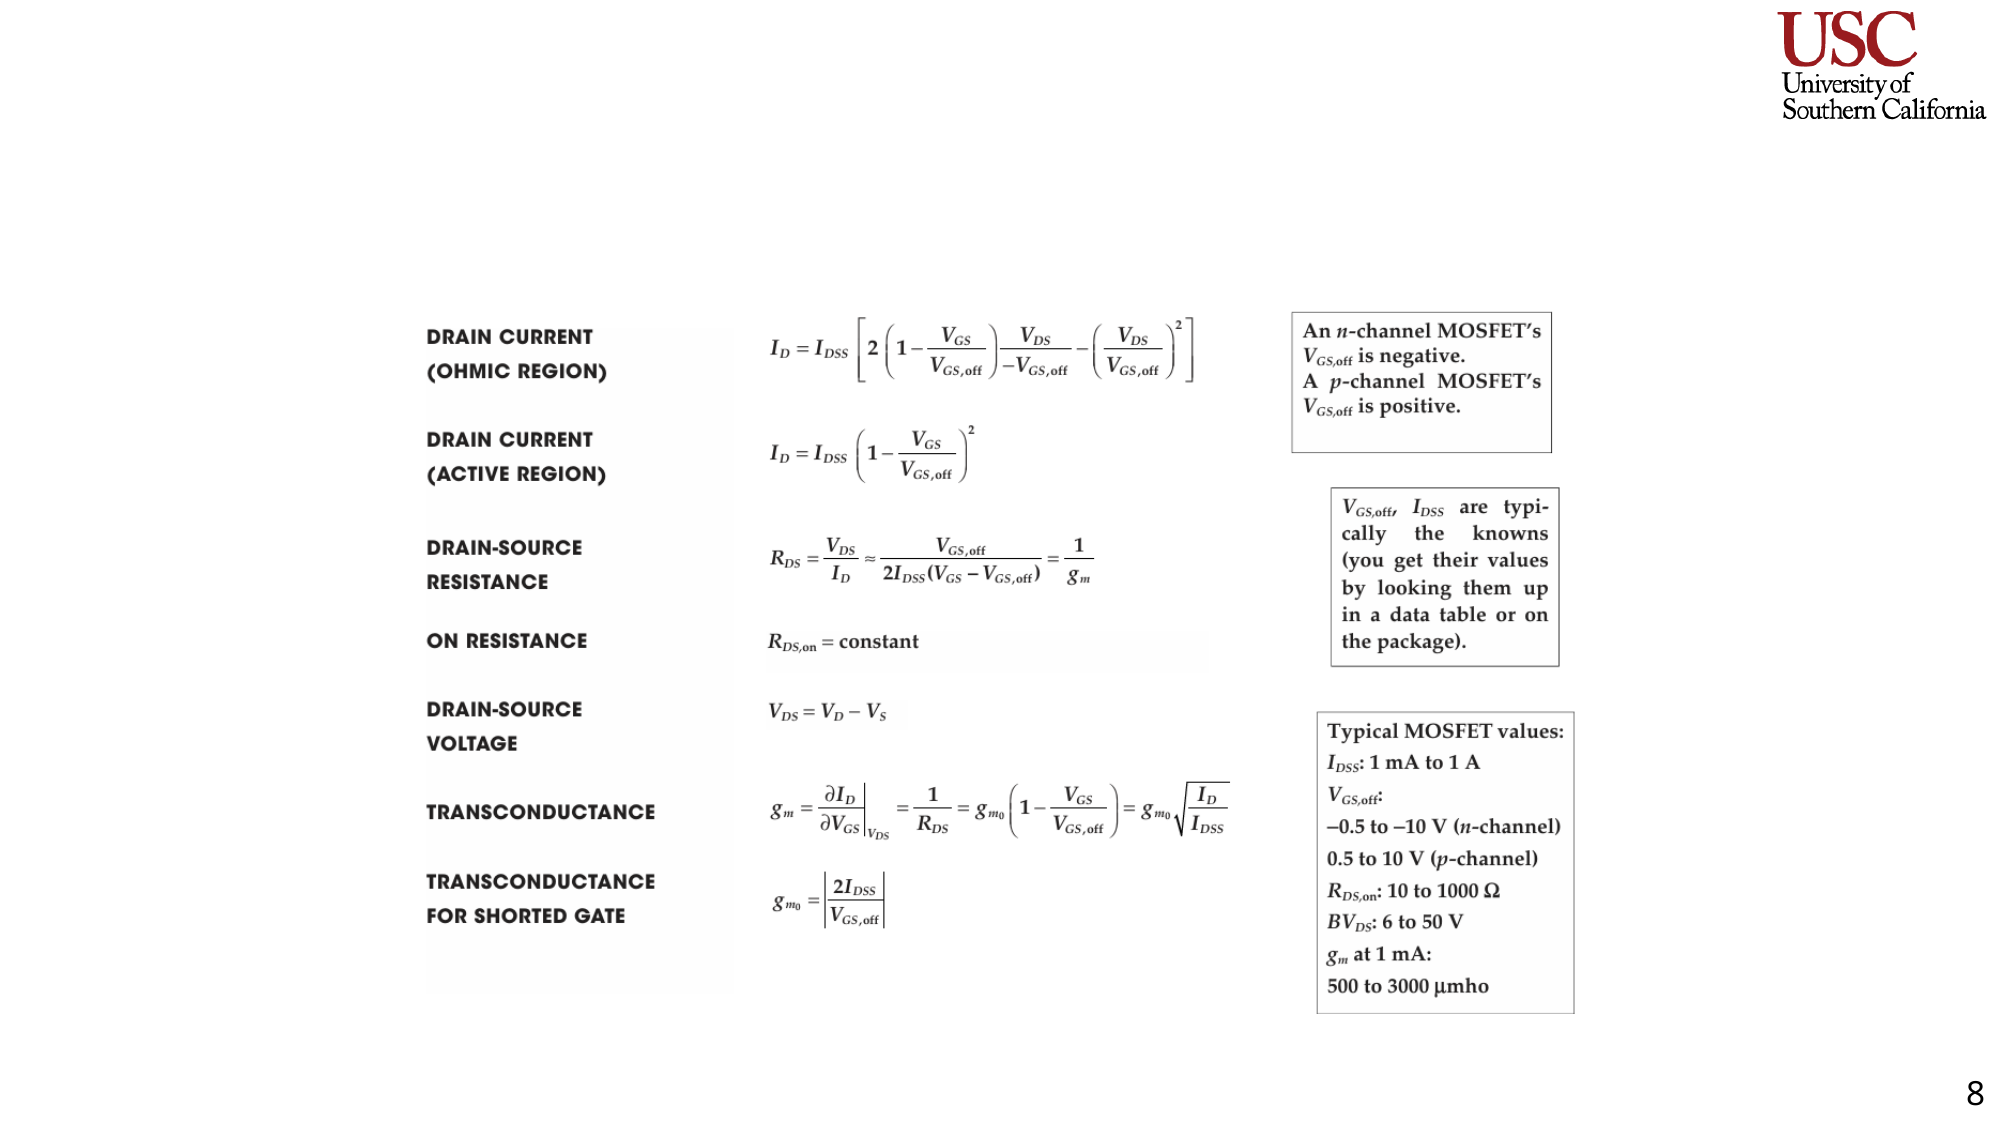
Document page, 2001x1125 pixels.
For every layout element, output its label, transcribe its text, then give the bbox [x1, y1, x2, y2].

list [419, 299, 1581, 1014]
picture [1769, 0, 1992, 130]
slide_number 8 [1915, 1065, 2000, 1125]
